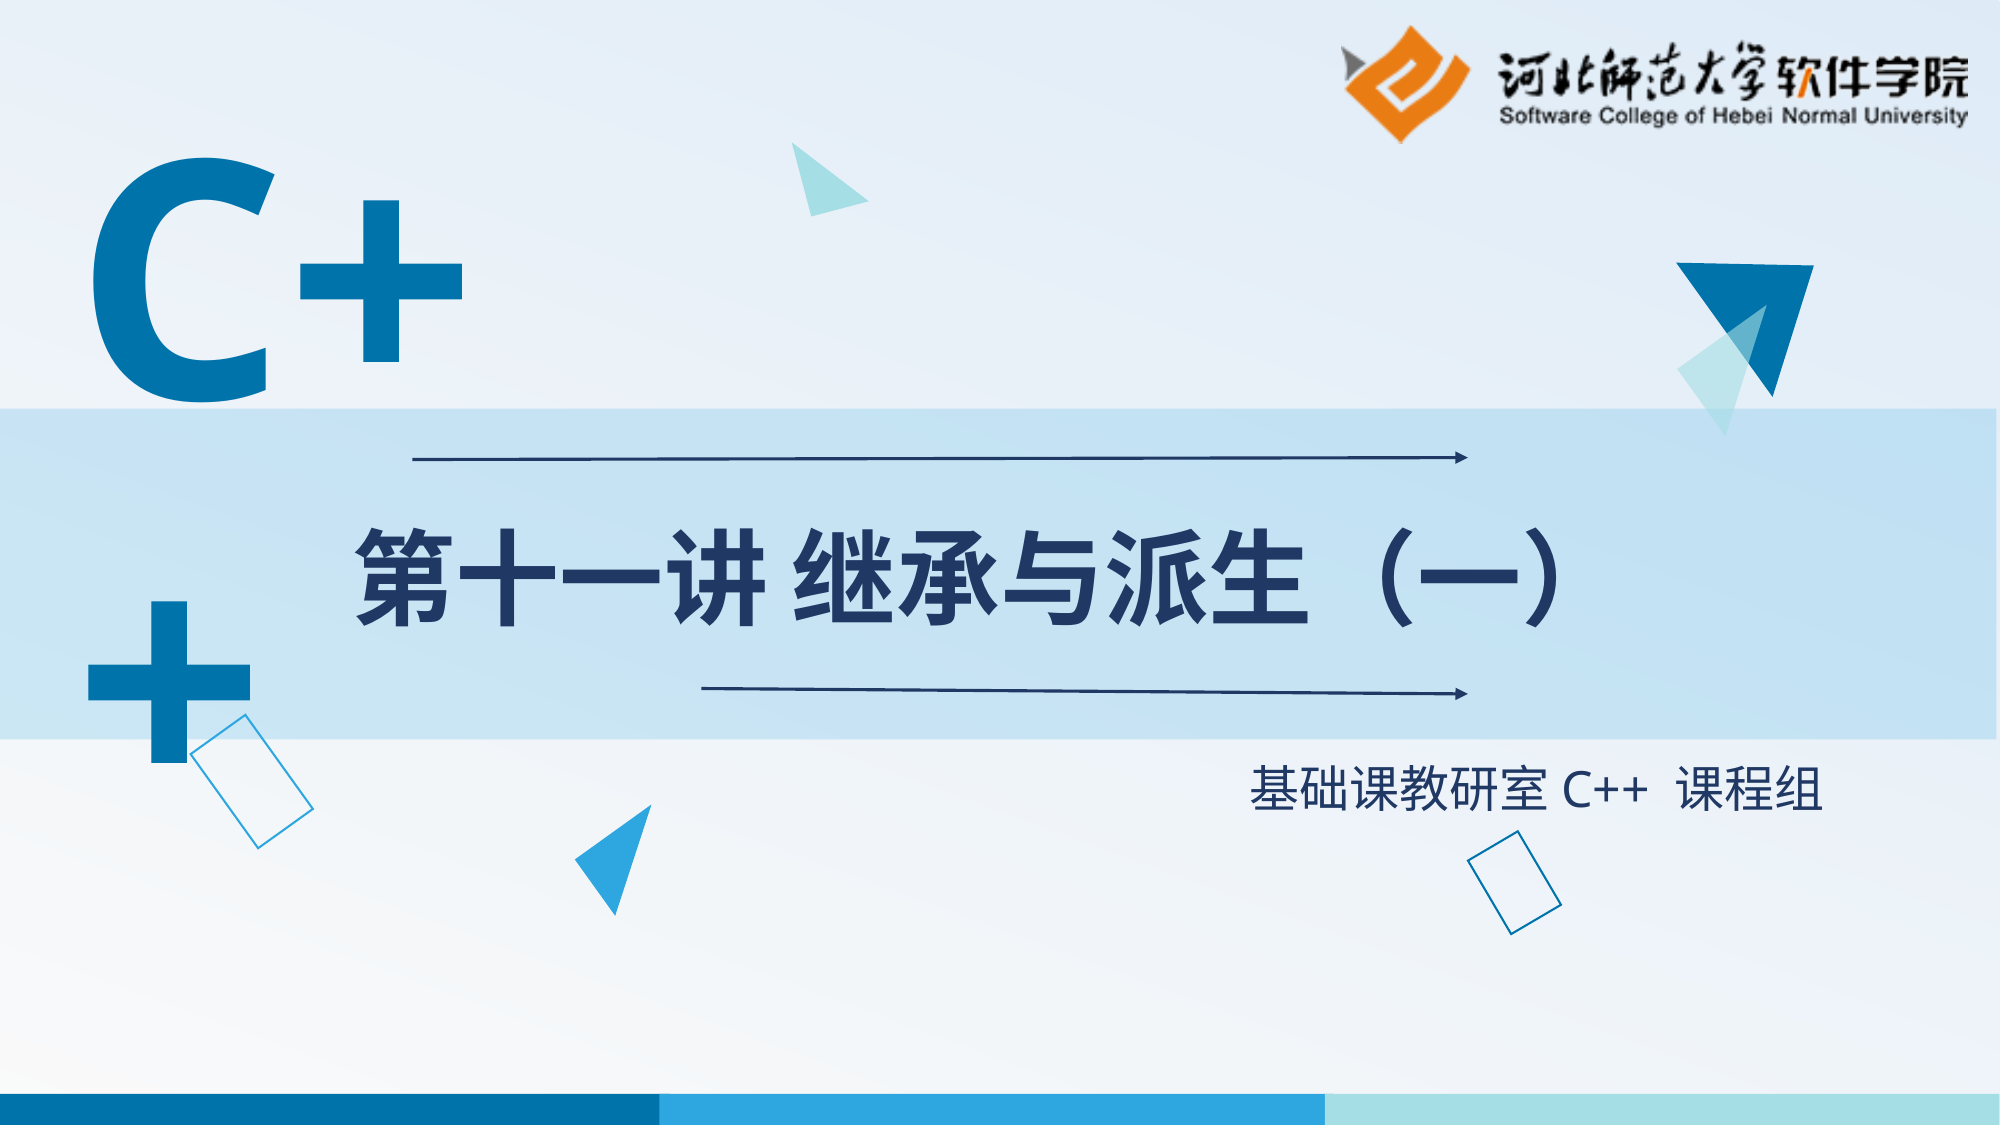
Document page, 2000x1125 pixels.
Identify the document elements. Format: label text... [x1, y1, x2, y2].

list 第十一讲 继承与派生（一） [253, 519, 1706, 643]
picture [1341, 25, 1968, 144]
